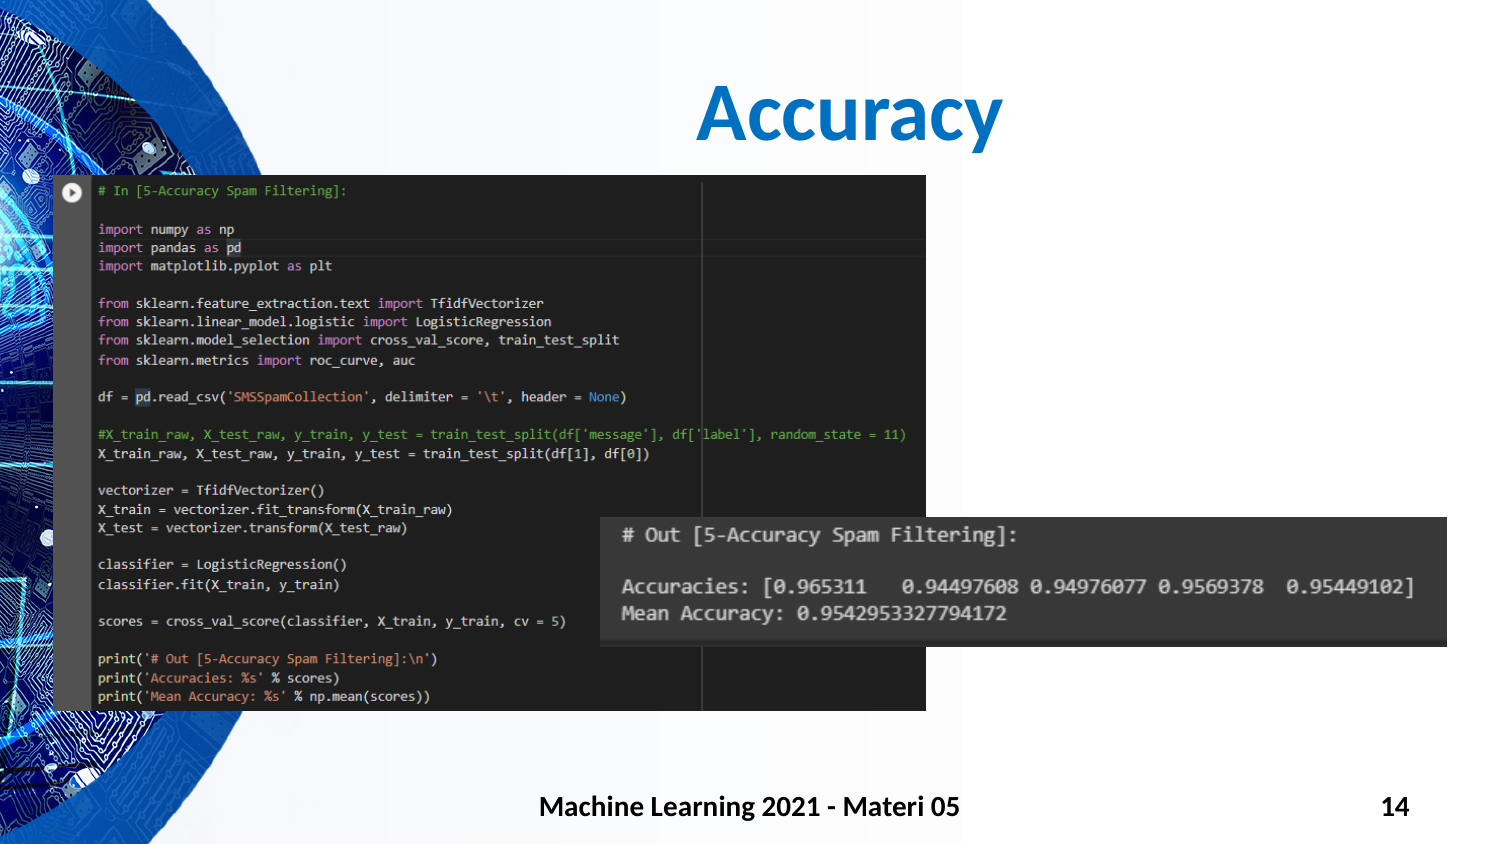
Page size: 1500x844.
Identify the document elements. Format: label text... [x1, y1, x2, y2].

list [52, 175, 926, 711]
title Accuracy [275, 39, 1425, 176]
footer Machine Learning 2021 - Materi 05 [512, 782, 988, 827]
picture [0, 0, 1500, 844]
slide_number 14 [1074, 782, 1425, 827]
